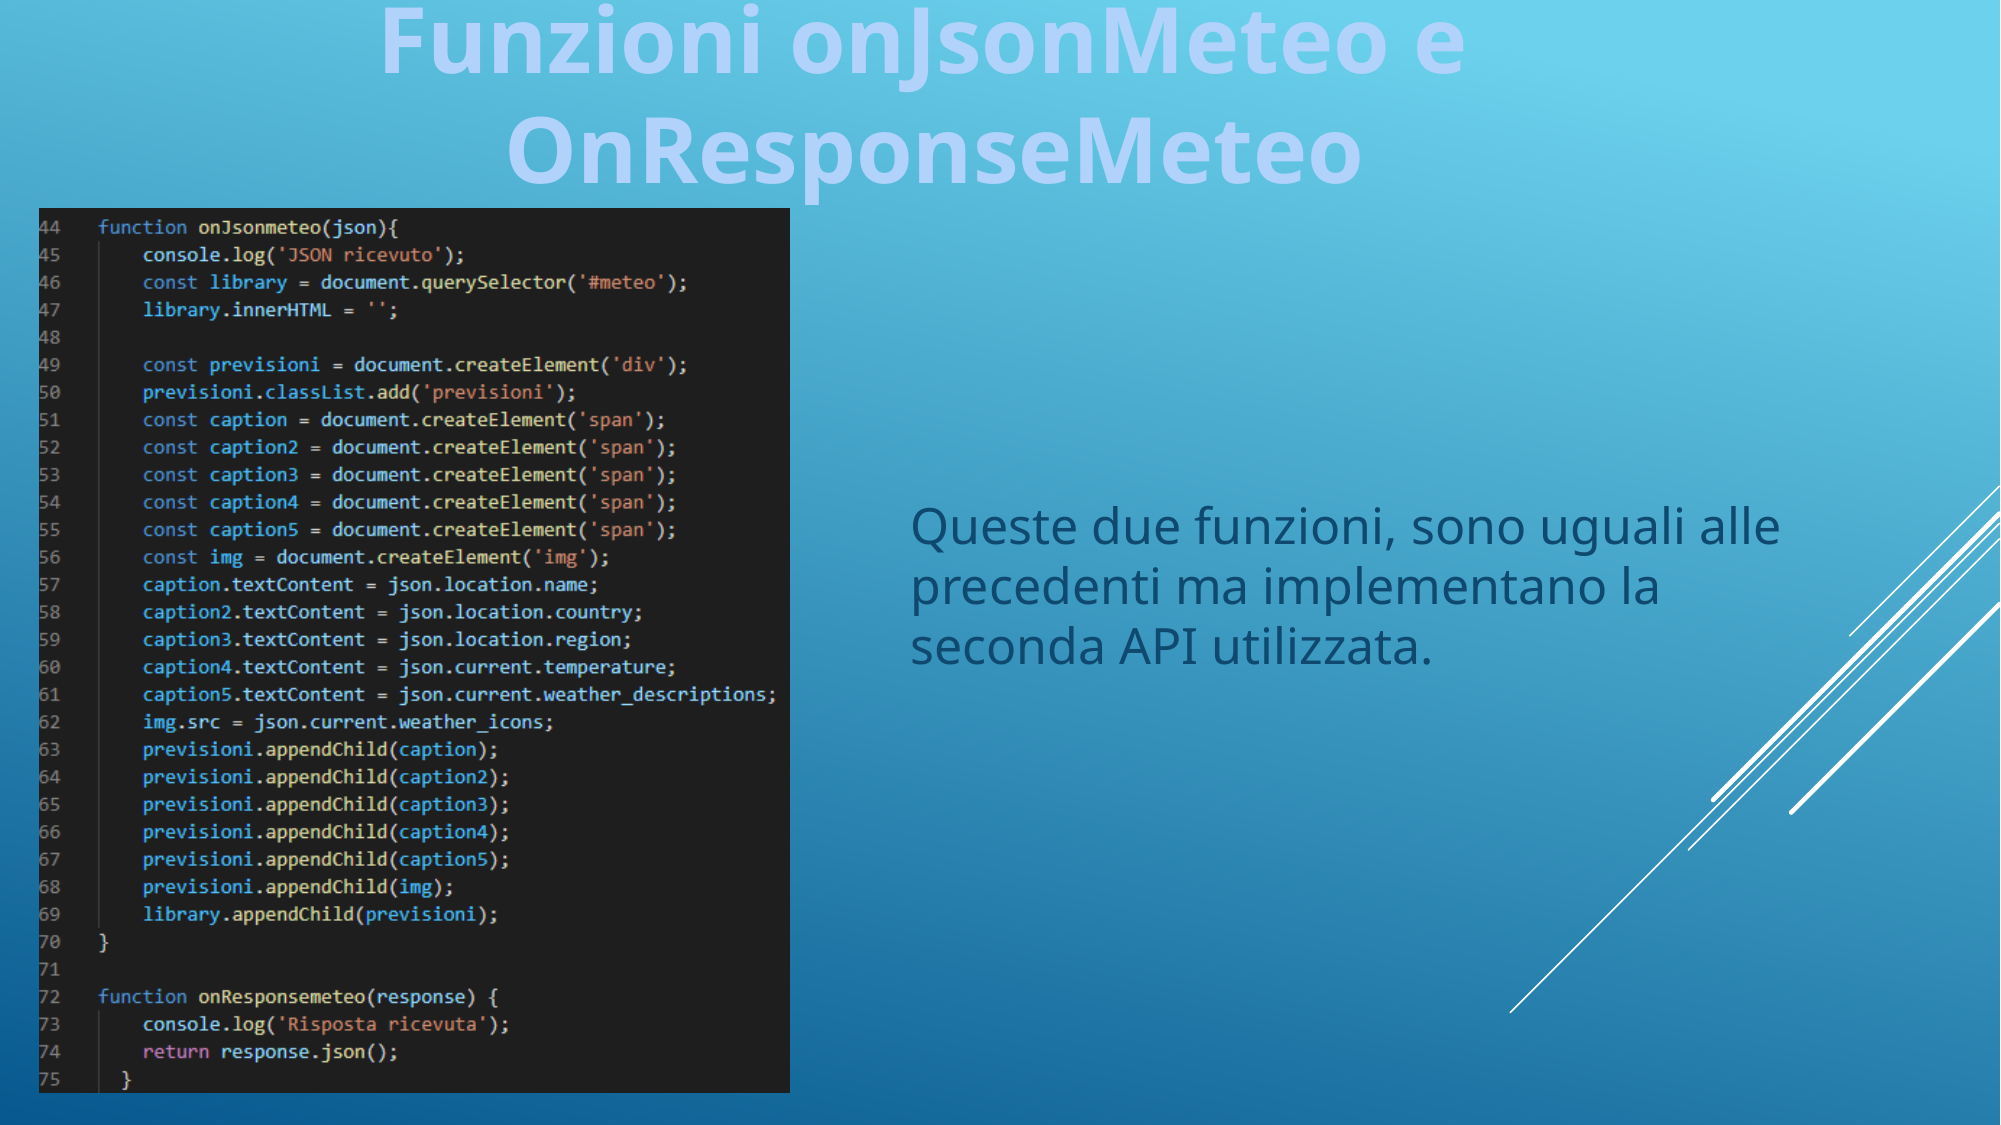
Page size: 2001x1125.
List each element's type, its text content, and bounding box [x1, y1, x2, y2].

text_box Funzioni onJsonMeteo e OnResponseMeteo [270, 0, 1600, 210]
picture [39, 208, 790, 1094]
list Queste due funzioni, sono uguali alle precedenti ma implementano la seconda API utilizzata. [895, 241, 1811, 927]
